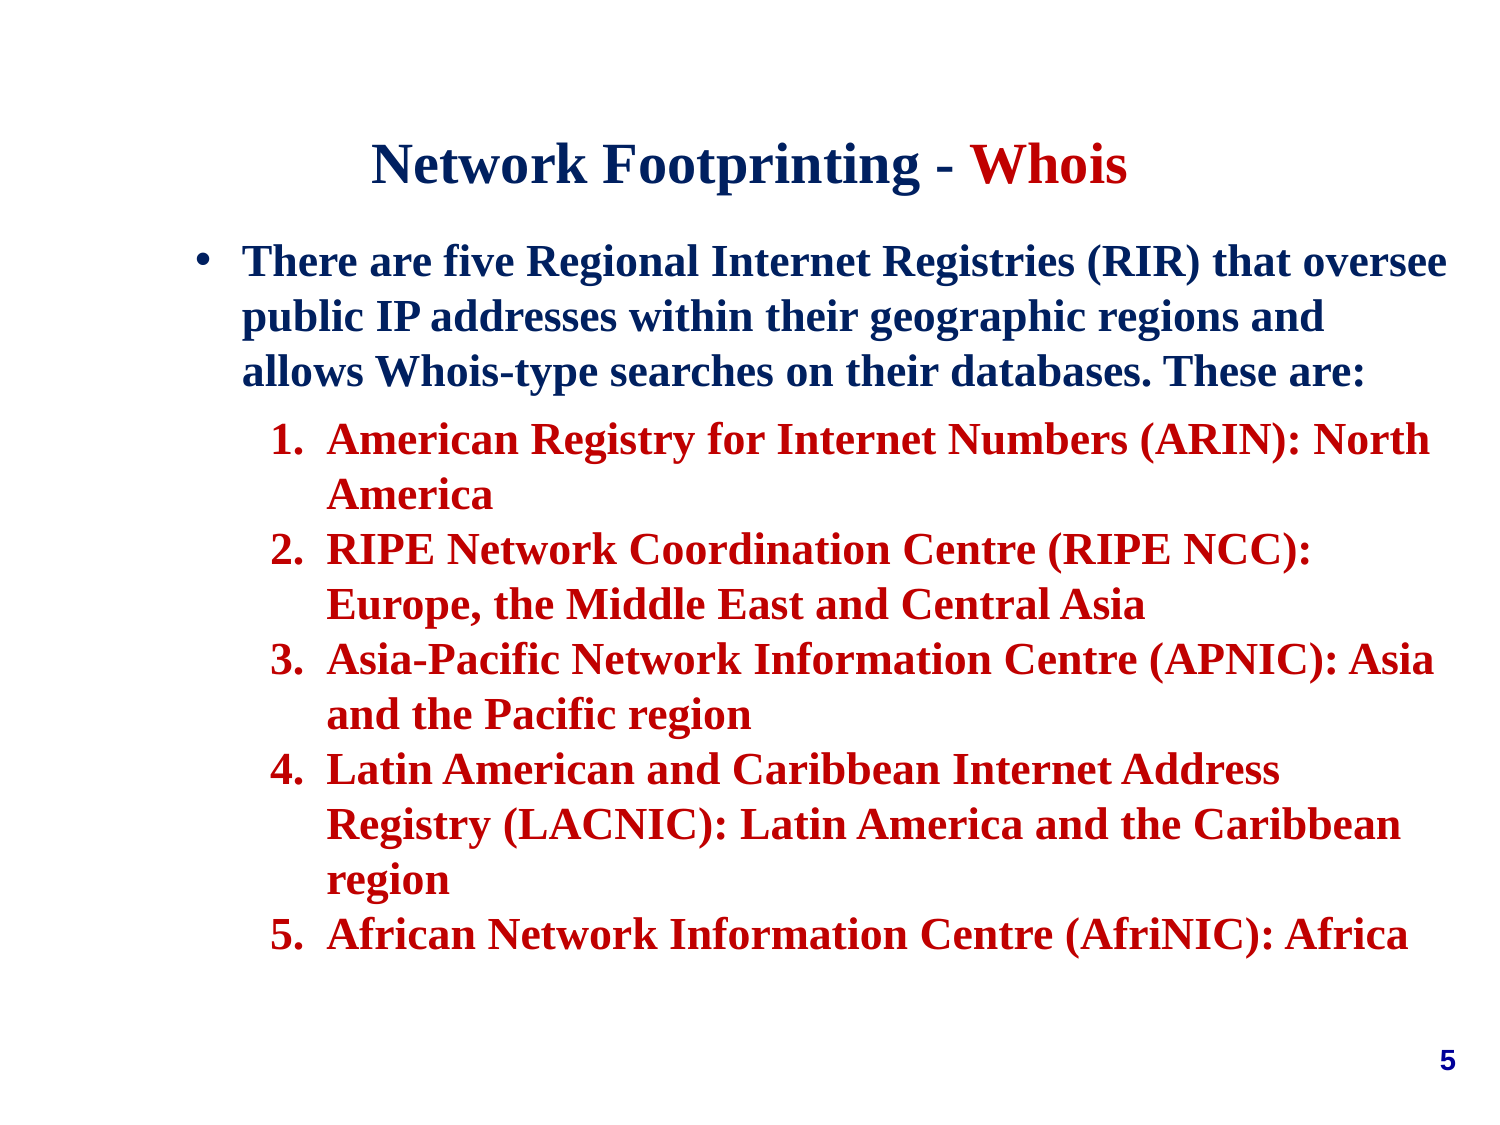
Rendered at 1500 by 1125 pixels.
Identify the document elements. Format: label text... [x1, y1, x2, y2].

slide_number 5 [1372, 1033, 1472, 1074]
text_box Network Footprinting - Whois [112, 99, 1388, 220]
text_box There are five Regional Internet Registries (RIR) that oversee public IP addresses within their geographic regions and allows Whois-type searches on their databases. These are: American Registry for Internet Numbers (ARIN): North America RIPE Network Coordination Centre (RIPE NCC): Europe, the Middle East and Central Asia Asia-Pacific Network Information Centre (APNIC): Asia and the Pacific region Latin American and Caribbean Internet Address Registry (LACNIC): Latin America and the Caribbean region African Network Information Centre (AfriNIC): Africa [30, 223, 1472, 1021]
